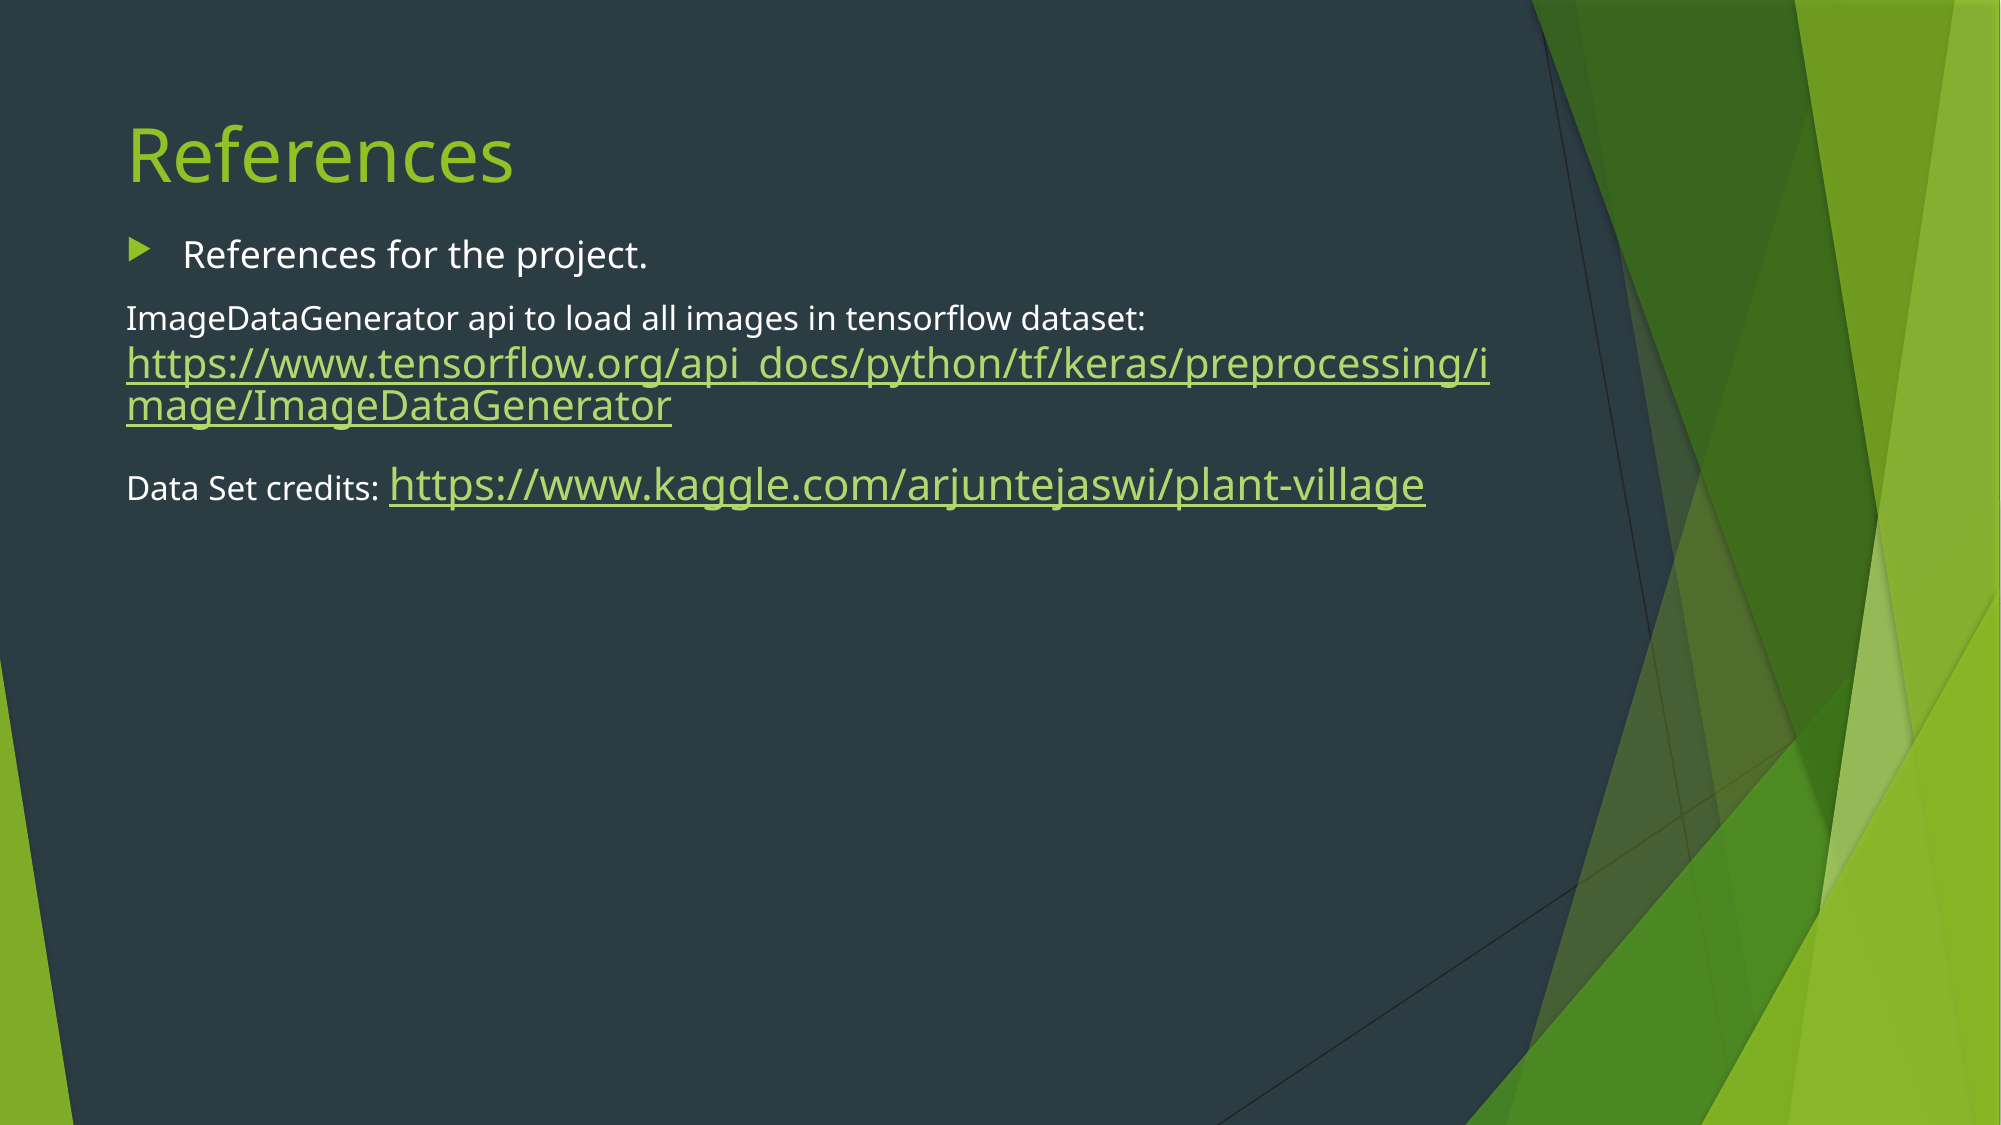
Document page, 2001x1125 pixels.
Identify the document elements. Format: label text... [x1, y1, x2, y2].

title References [111, 99, 1522, 223]
list References for the project. ImageDataGenerator api to load all images in tensorflow dataset: https://www.tensorflow.org/api_docs/python/tf/keras/preprocessing/image/ImageDataGenerator Data Set credits: https://www.kaggle.com/arjuntejaswi/plant-village [111, 223, 1522, 861]
